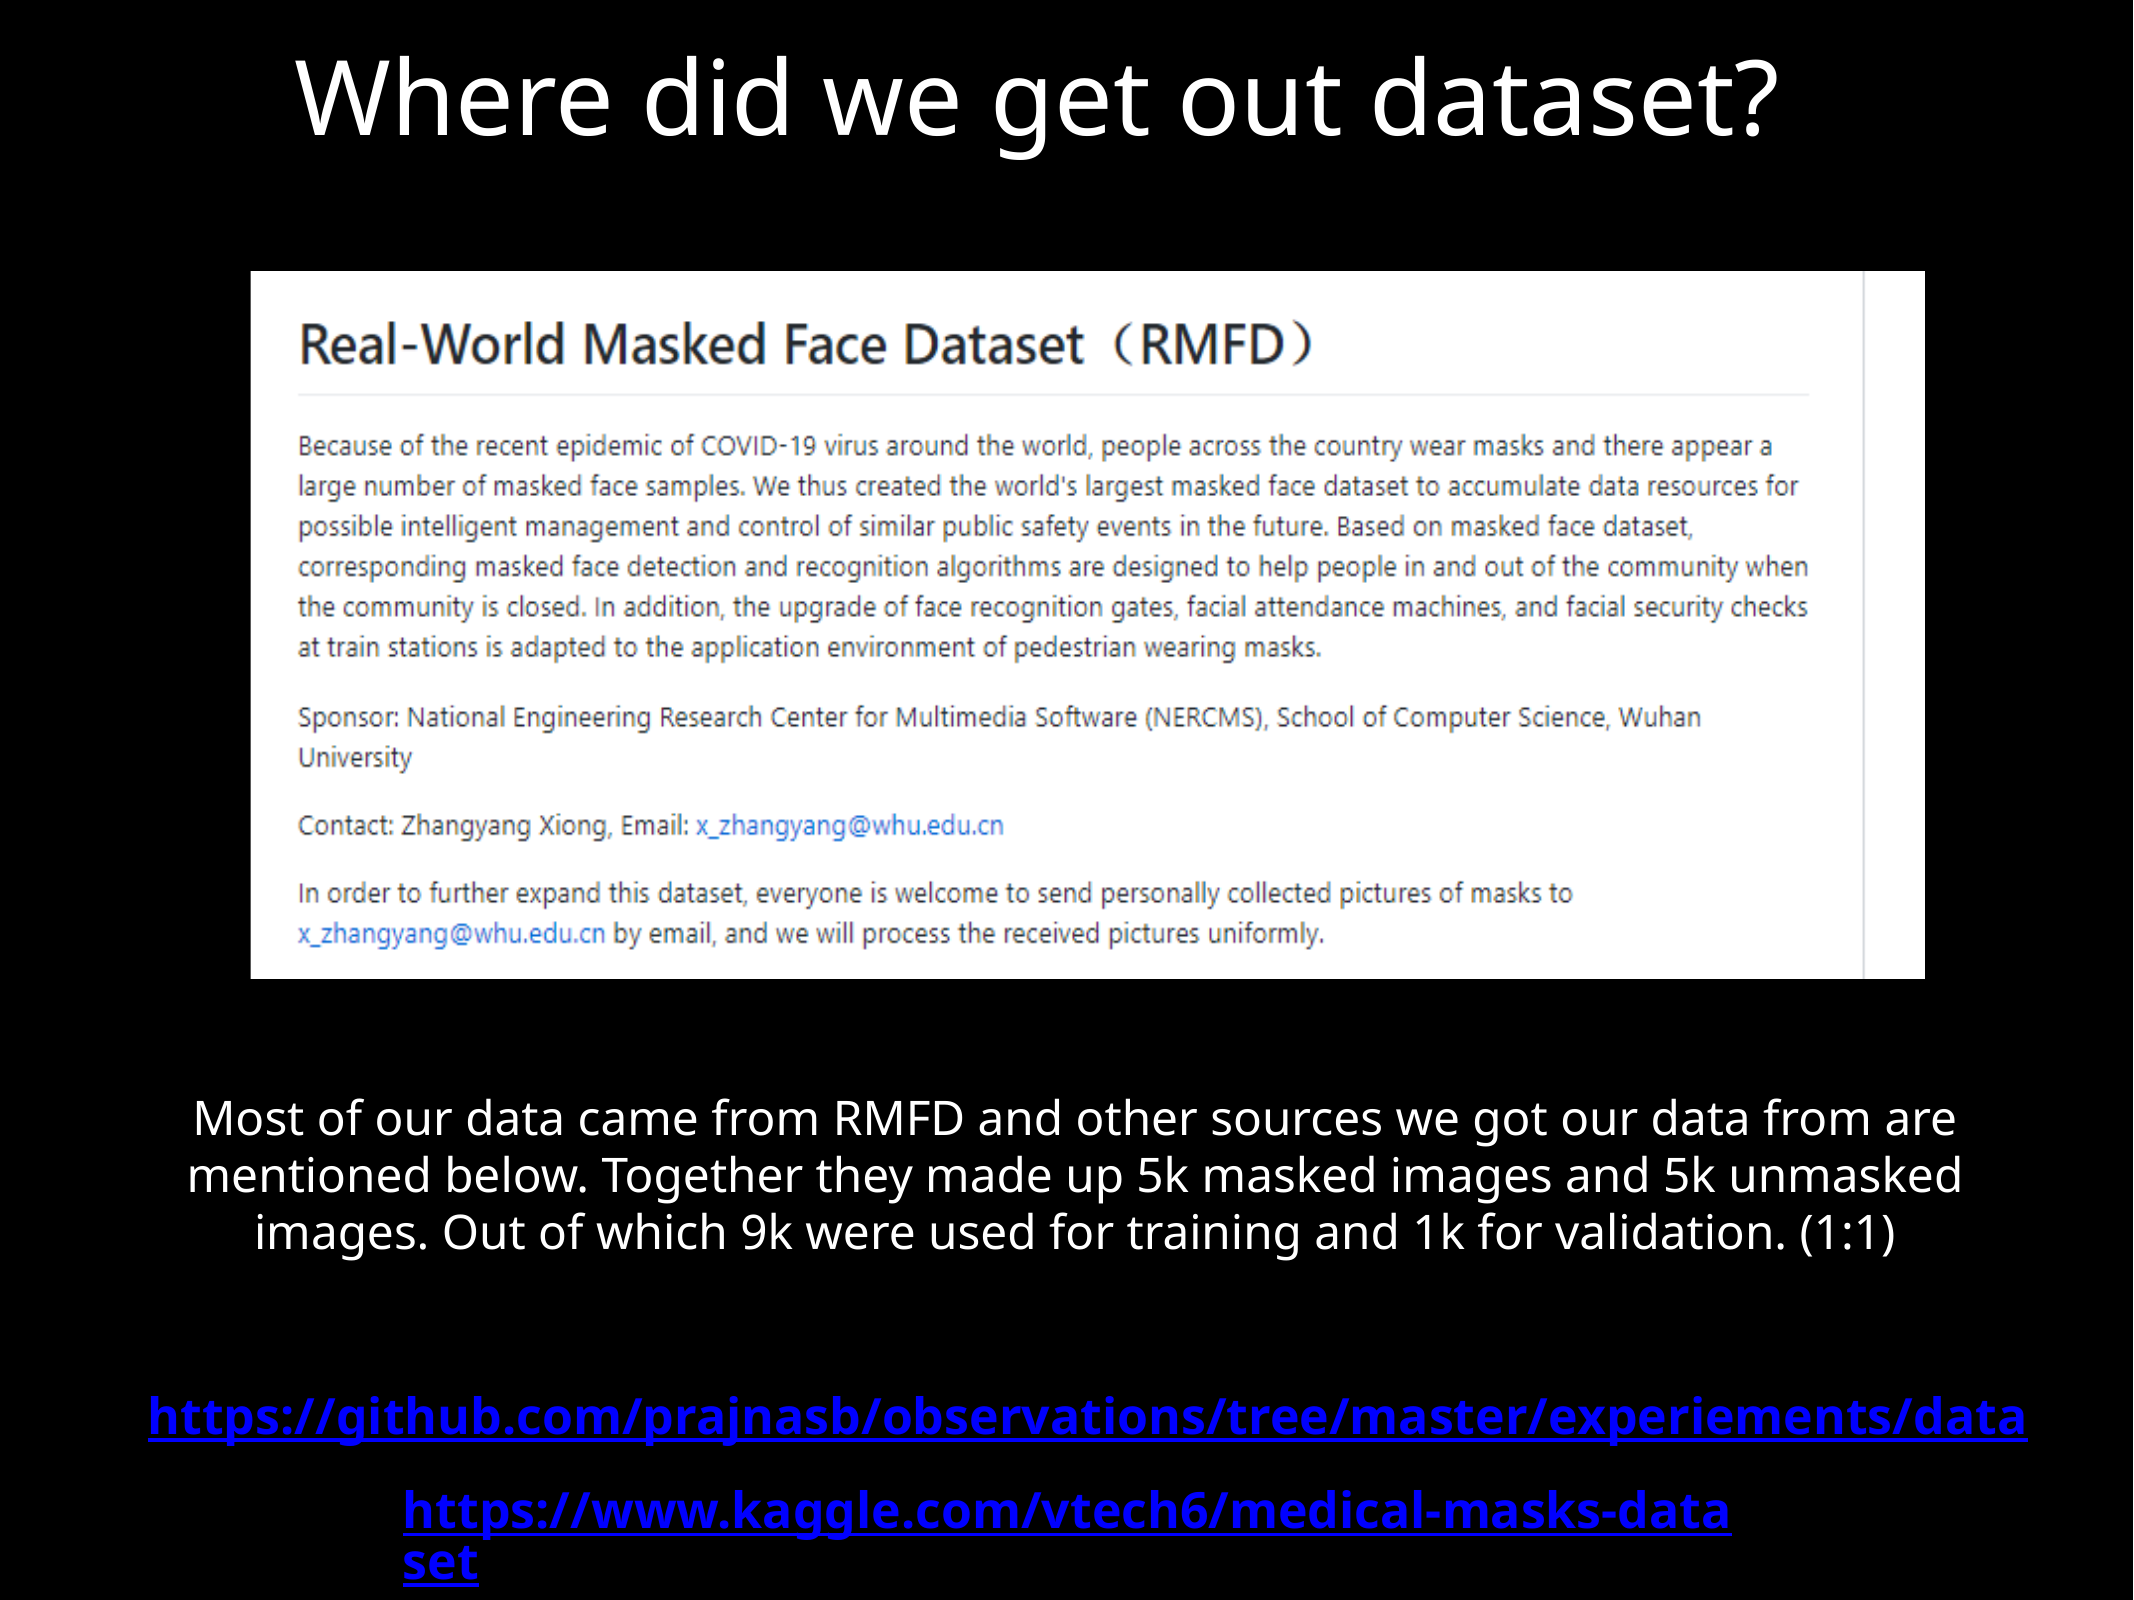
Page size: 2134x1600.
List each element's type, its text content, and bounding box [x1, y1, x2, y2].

text_box https://github.com/prajnasb/observations/tree/master/experiements/data [97, 1377, 2078, 1461]
picture [250, 270, 1926, 980]
list Most of our data came from RMFD and other sources we got our data from are mentioned below. Together they made up 5k masked images and 5k unmasked images. Out of which 9k were used for training and 1k for validation. (1:1) [89, 1078, 2062, 1273]
title Where did we get out dataset? [0, 0, 2134, 211]
text_box https://www.kaggle.com/vtech6/medical-masks-dataset [388, 1471, 1764, 1555]
